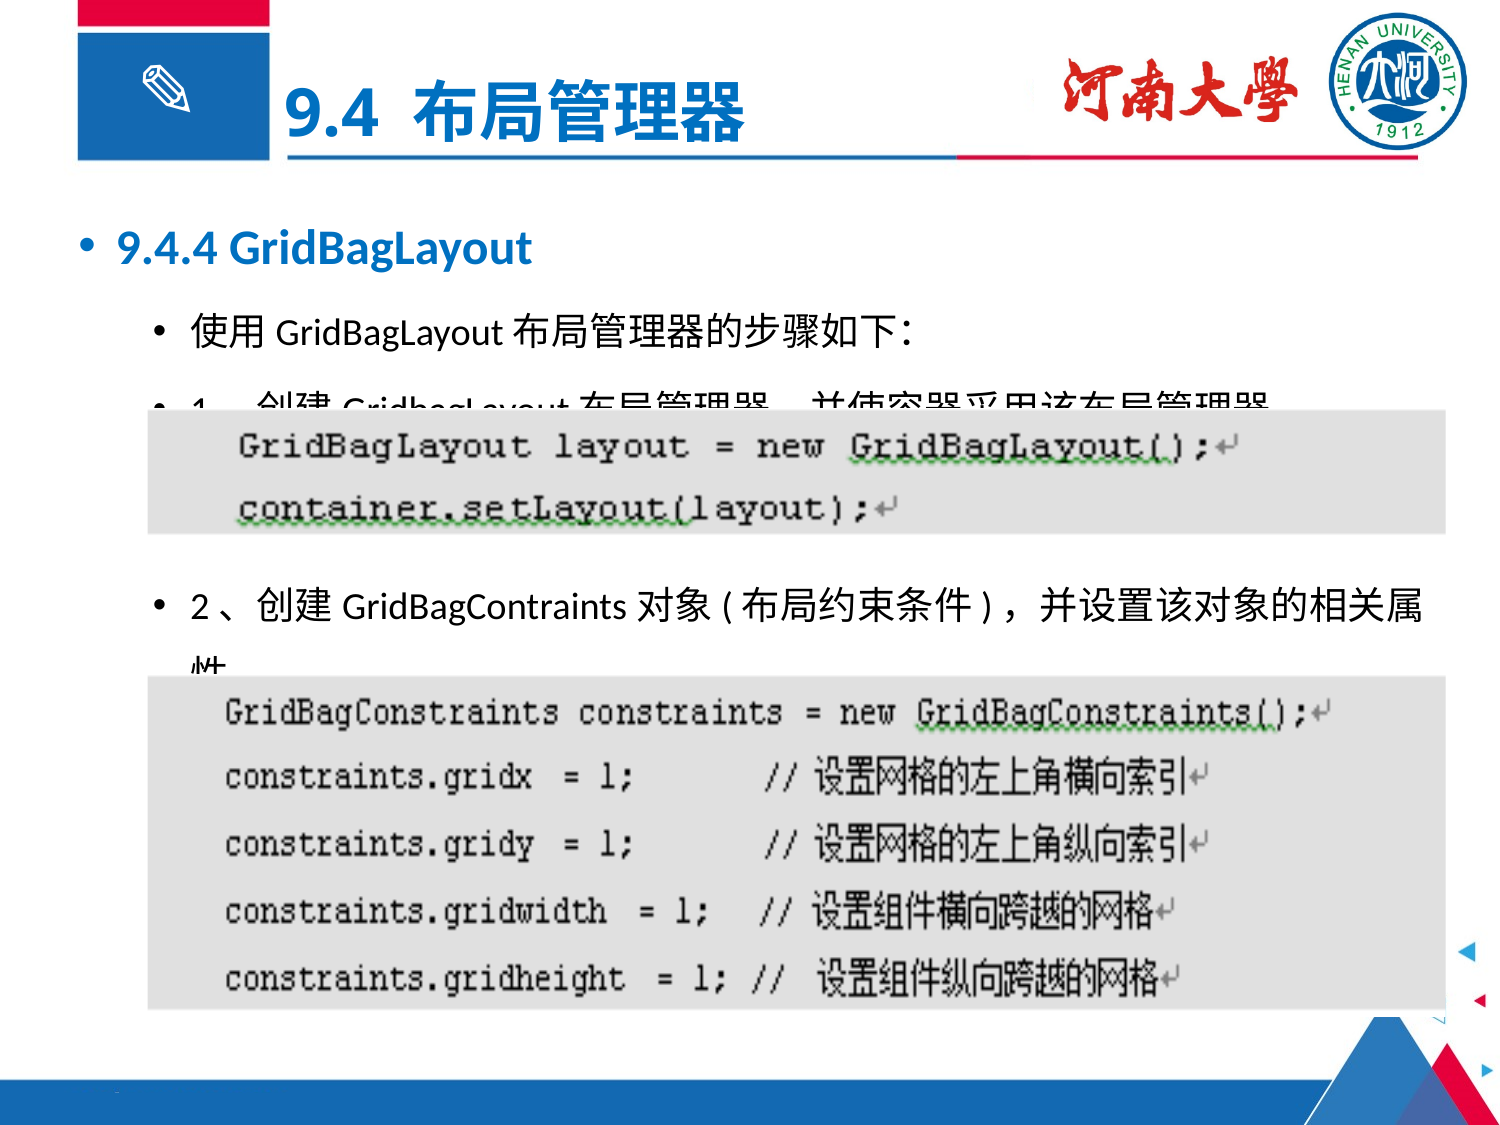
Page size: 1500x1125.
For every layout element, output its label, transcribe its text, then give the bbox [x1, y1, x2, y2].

text_box 9.4 布局管理器 [269, 63, 1081, 156]
picture [0, 0, 1500, 1125]
list 9.4.4 GridBagLayout 使用GridBagLayout布局管理器的步骤如下： 1、创建GridbagLayout布局管理器，并使容器采用该布局管理器。 2、创建GridBagContraints对象(布局约束条件)，并设置该对象的相关属性。 [63, 171, 1446, 1001]
